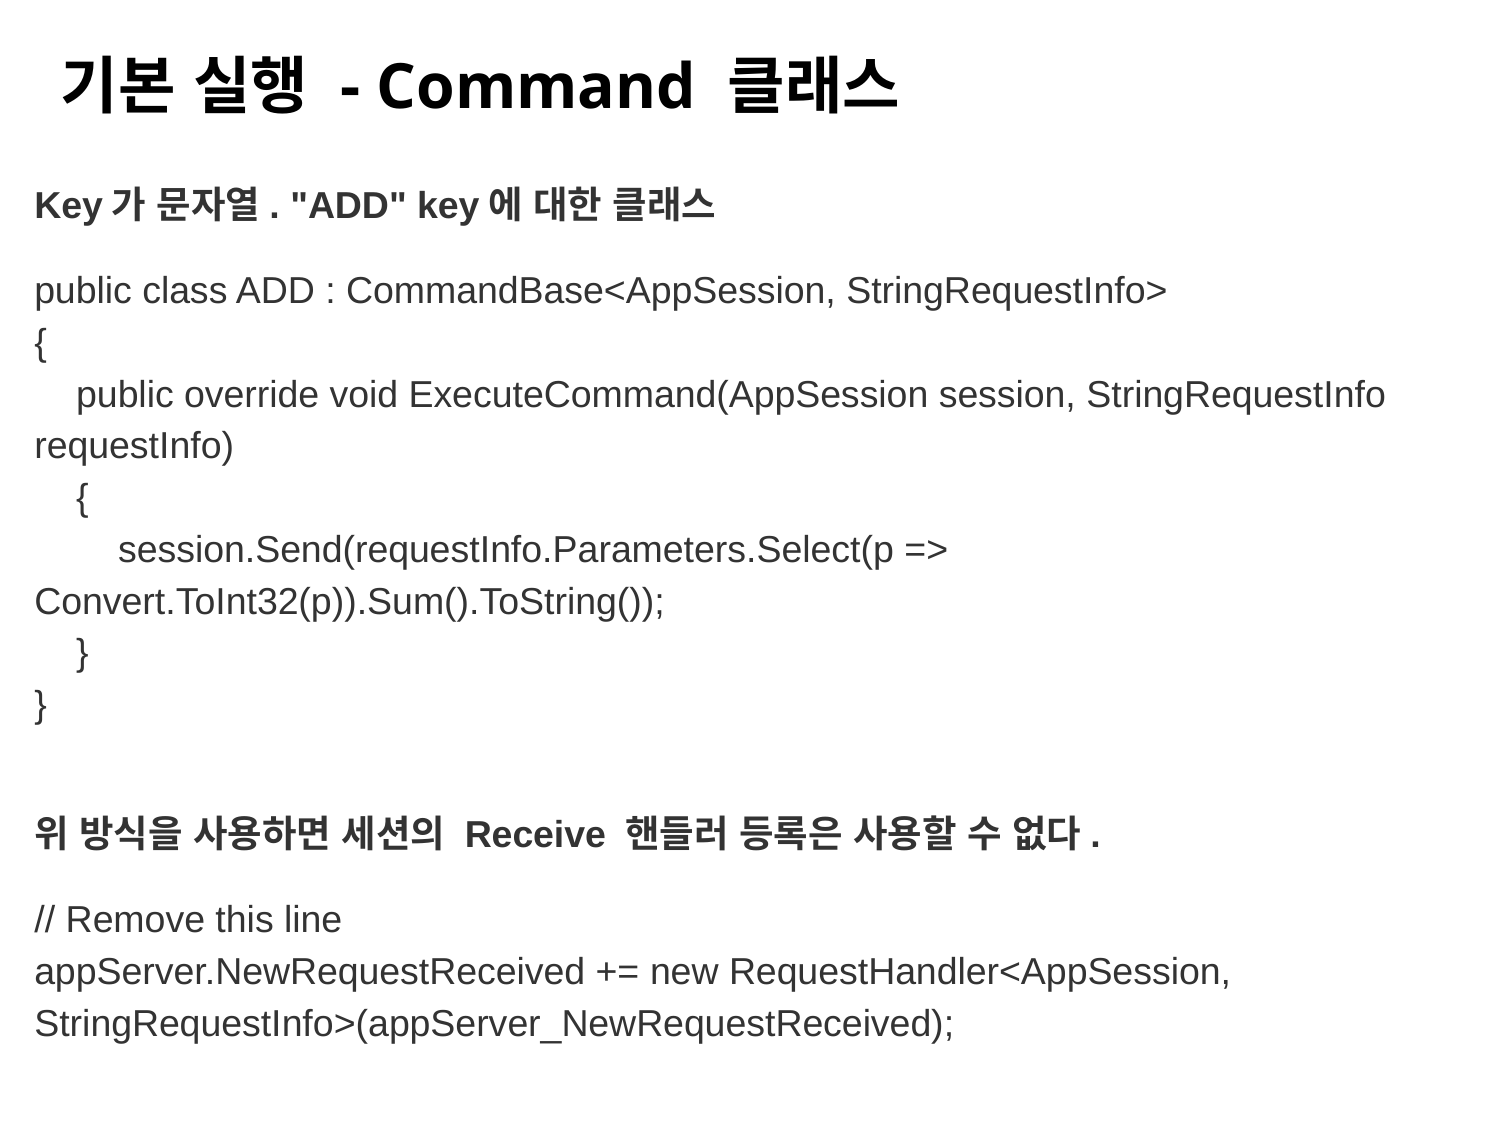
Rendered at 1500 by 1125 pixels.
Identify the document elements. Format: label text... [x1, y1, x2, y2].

text_box Key가 문자열. "ADD" key에 대한 클래스 public class ADD : CommandBase<AppSession, StringRequestInfo> { public override void ExecuteCommand(AppSession session, StringRequestInfo requestInfo) { session.Send(requestInfo.Parameters.Select(p => Convert.ToInt32(p)).Sum().ToString()); } } 위 방식을 사용하면 세션의 Receive 핸들러 등록은 사용할 수 없다. // Remove this line appServer.NewRequestReceived += new RequestHandler<AppSession, StringRequestInfo>(appServer_NewRequestReceived); [19, 147, 1467, 1071]
text_box 기본 실행 - Command 클래스 [45, 30, 1352, 147]
